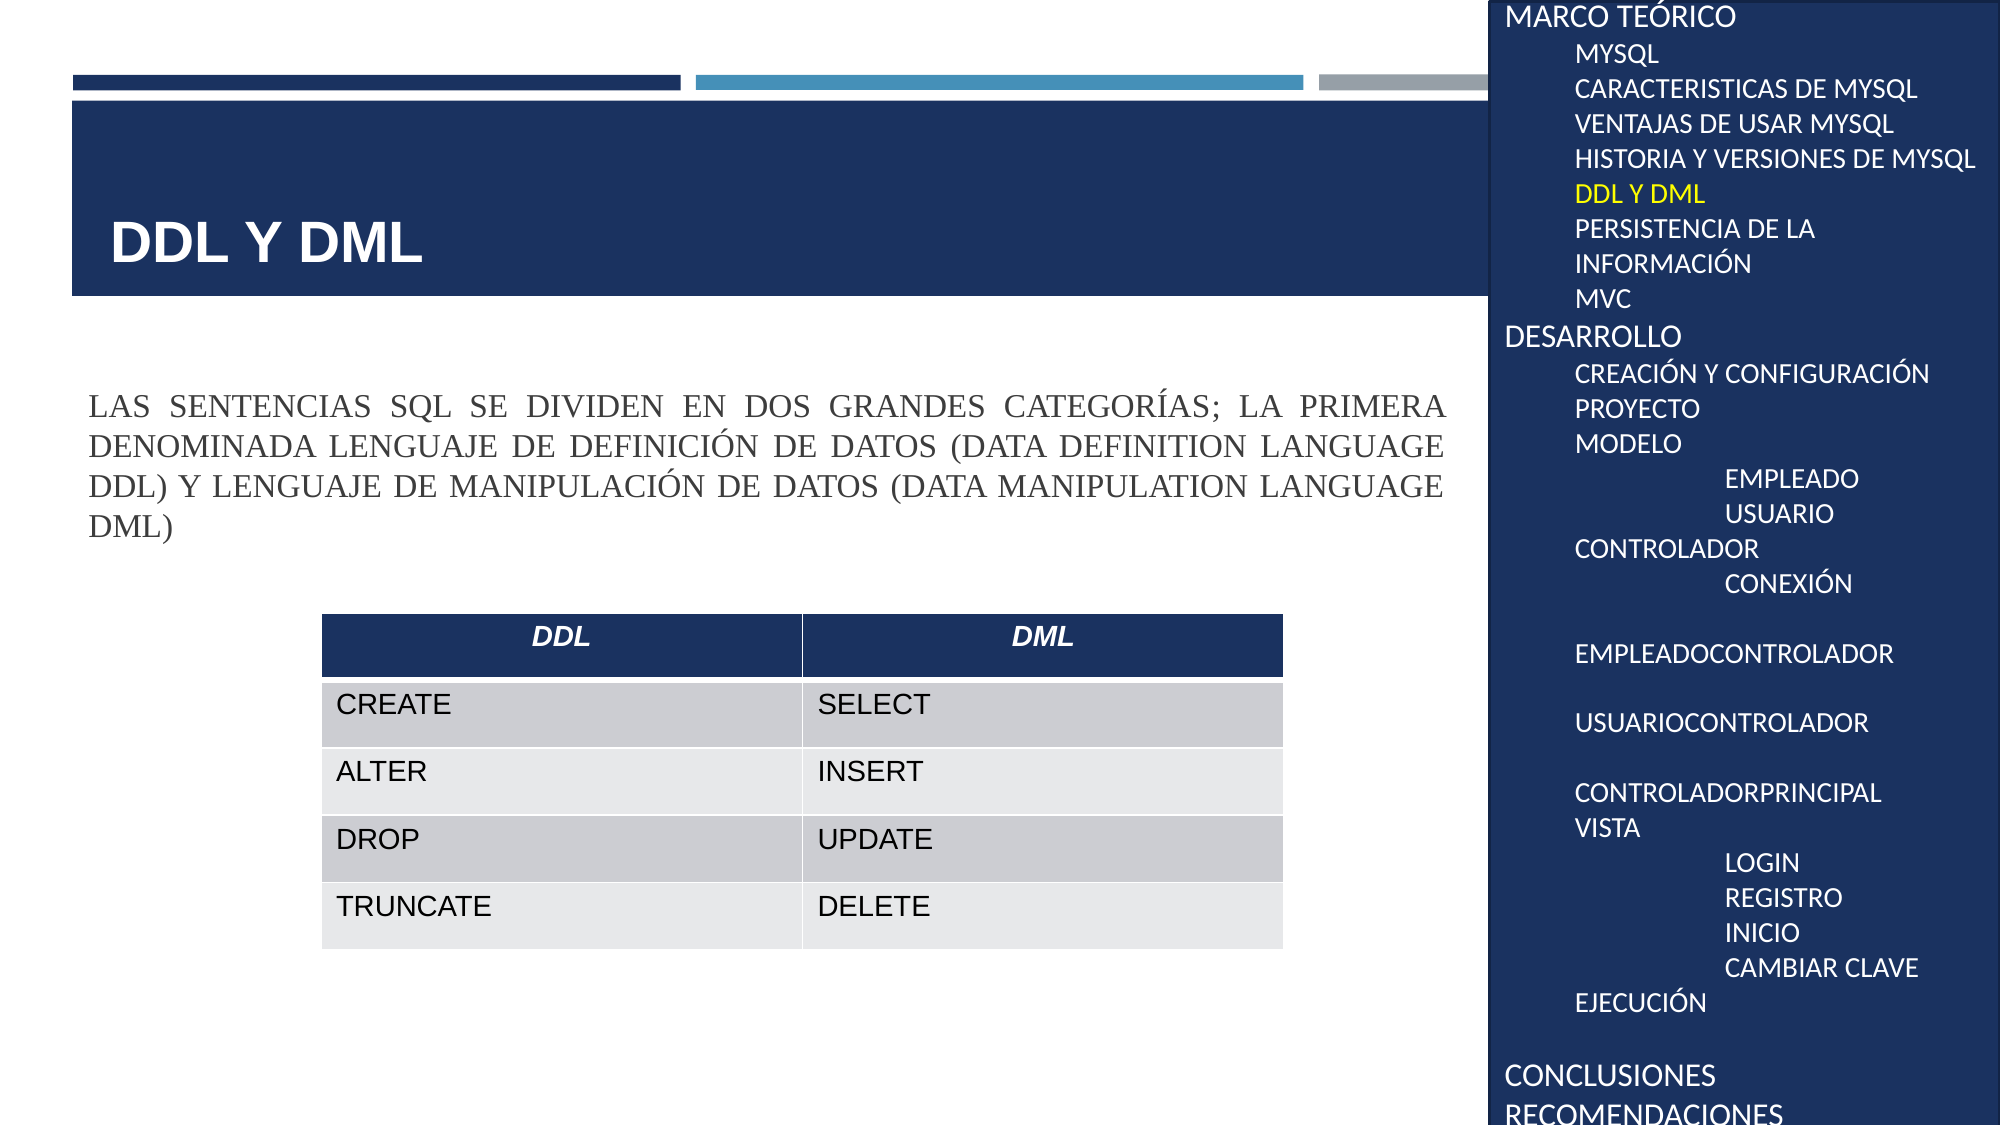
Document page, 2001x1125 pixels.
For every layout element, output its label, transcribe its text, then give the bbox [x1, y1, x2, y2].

list LAS SENTENCIAS SQL SE DIVIDEN EN DOS GRANDES CATEGORÍAS; LA PRIMERA DENOMINADA LENGUAJE DE DEFINICIÓN DE DATOS (DATA DEFINITION LANGUAGE DDL) Y LENGUAJE DE MANIPULACIÓN DE DATOS (DATA MANIPULATION LANGUAGE DML) [73, 281, 1461, 648]
table_cell DELETE [803, 883, 1283, 949]
table_cell CREATE [322, 683, 802, 747]
table_cell ALTER [322, 749, 802, 814]
title DDL Y DML [95, 115, 1489, 282]
table_header DDL [322, 614, 802, 677]
table_cell INSERT [803, 749, 1283, 814]
table_cell SELECT [803, 683, 1283, 747]
table_cell UPDATE [803, 816, 1283, 882]
table_cell DROP [322, 816, 802, 882]
text_box OBJETIVOS MARCO TEÓRICO MYSQL CARACTERISTICAS DE MYSQL VENTAJAS DE USAR MYSQL HISTORIA Y VERSIONES DE MYSQL DDL Y DML PERSISTENCIA DE LA INFORMACIÓN MVC DESARROLLO CREACIÓN Y CONFIGURACIÓN PROYECTO MODELO EMPLEADO USUARIO CONTROLADOR CONEXIÓN EMPLEADOCONTROLADOR USUARIOCONTROLADOR CONTROLADORPRINCIPAL VISTA LOGIN REGISTRO INICIO CAMBIAR CLAVE EJECUCIÓN CONCLUSIONES RECOMENDACIONES REFERENCIAS [1489, 1, 2000, 1125]
table_header DML [803, 614, 1283, 677]
table_cell TRUNCATE [322, 883, 802, 949]
